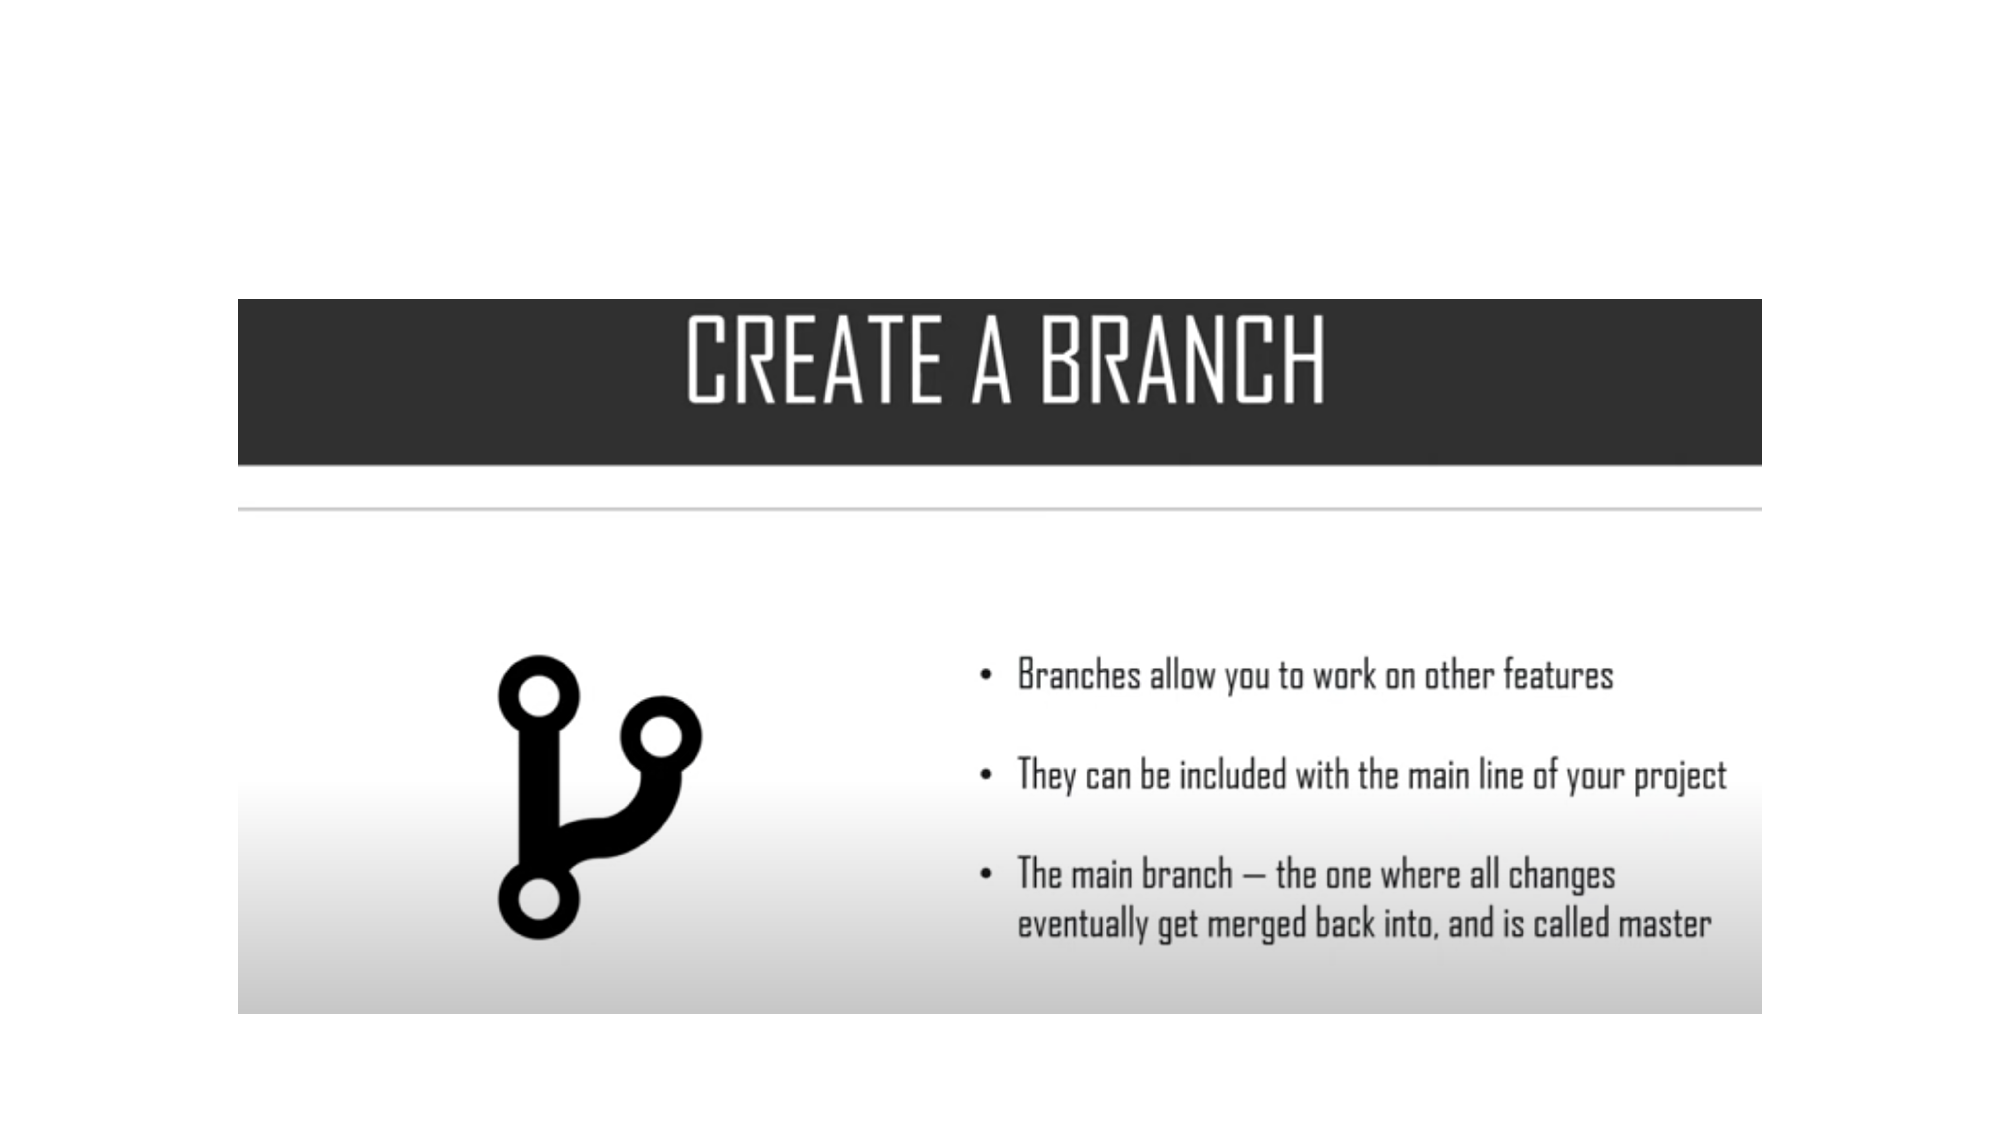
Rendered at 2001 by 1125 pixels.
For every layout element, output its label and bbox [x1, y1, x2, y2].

list [238, 299, 1762, 1014]
